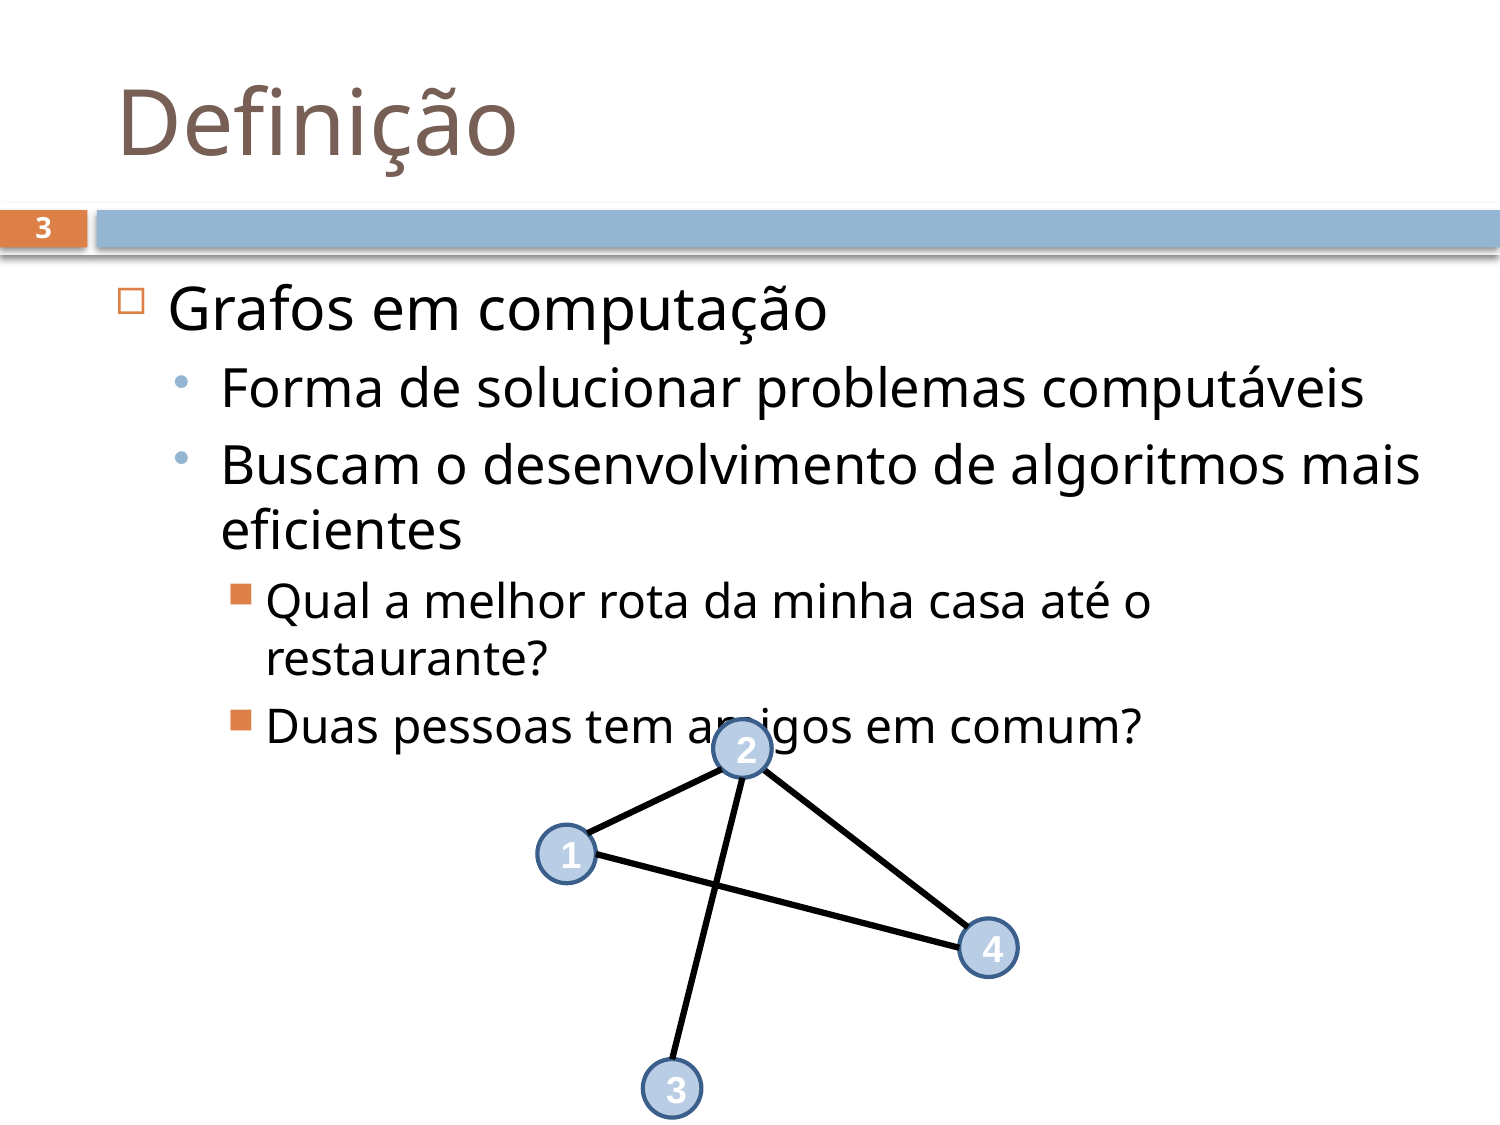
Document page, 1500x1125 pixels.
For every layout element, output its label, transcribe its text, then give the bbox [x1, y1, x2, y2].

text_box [671, 777, 743, 852]
text_box 2 [713, 719, 772, 778]
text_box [622, 733, 687, 852]
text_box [595, 853, 960, 948]
text_box 1 [537, 824, 596, 884]
list Grafos em computação Forma de solucionar problemas computáveis Buscam o desenvolvimento de algoritmos mais eficientes Qual a melhor rota da minha casa até o restaurante? Duas pessoas tem amigos em comum? [100, 262, 1438, 1000]
slide_number 3 [0, 208, 88, 249]
text_box 3 [642, 1059, 702, 1118]
text_box 4 [960, 918, 1018, 978]
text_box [786, 745, 945, 852]
title Definição [100, 37, 1438, 200]
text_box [671, 958, 743, 1060]
